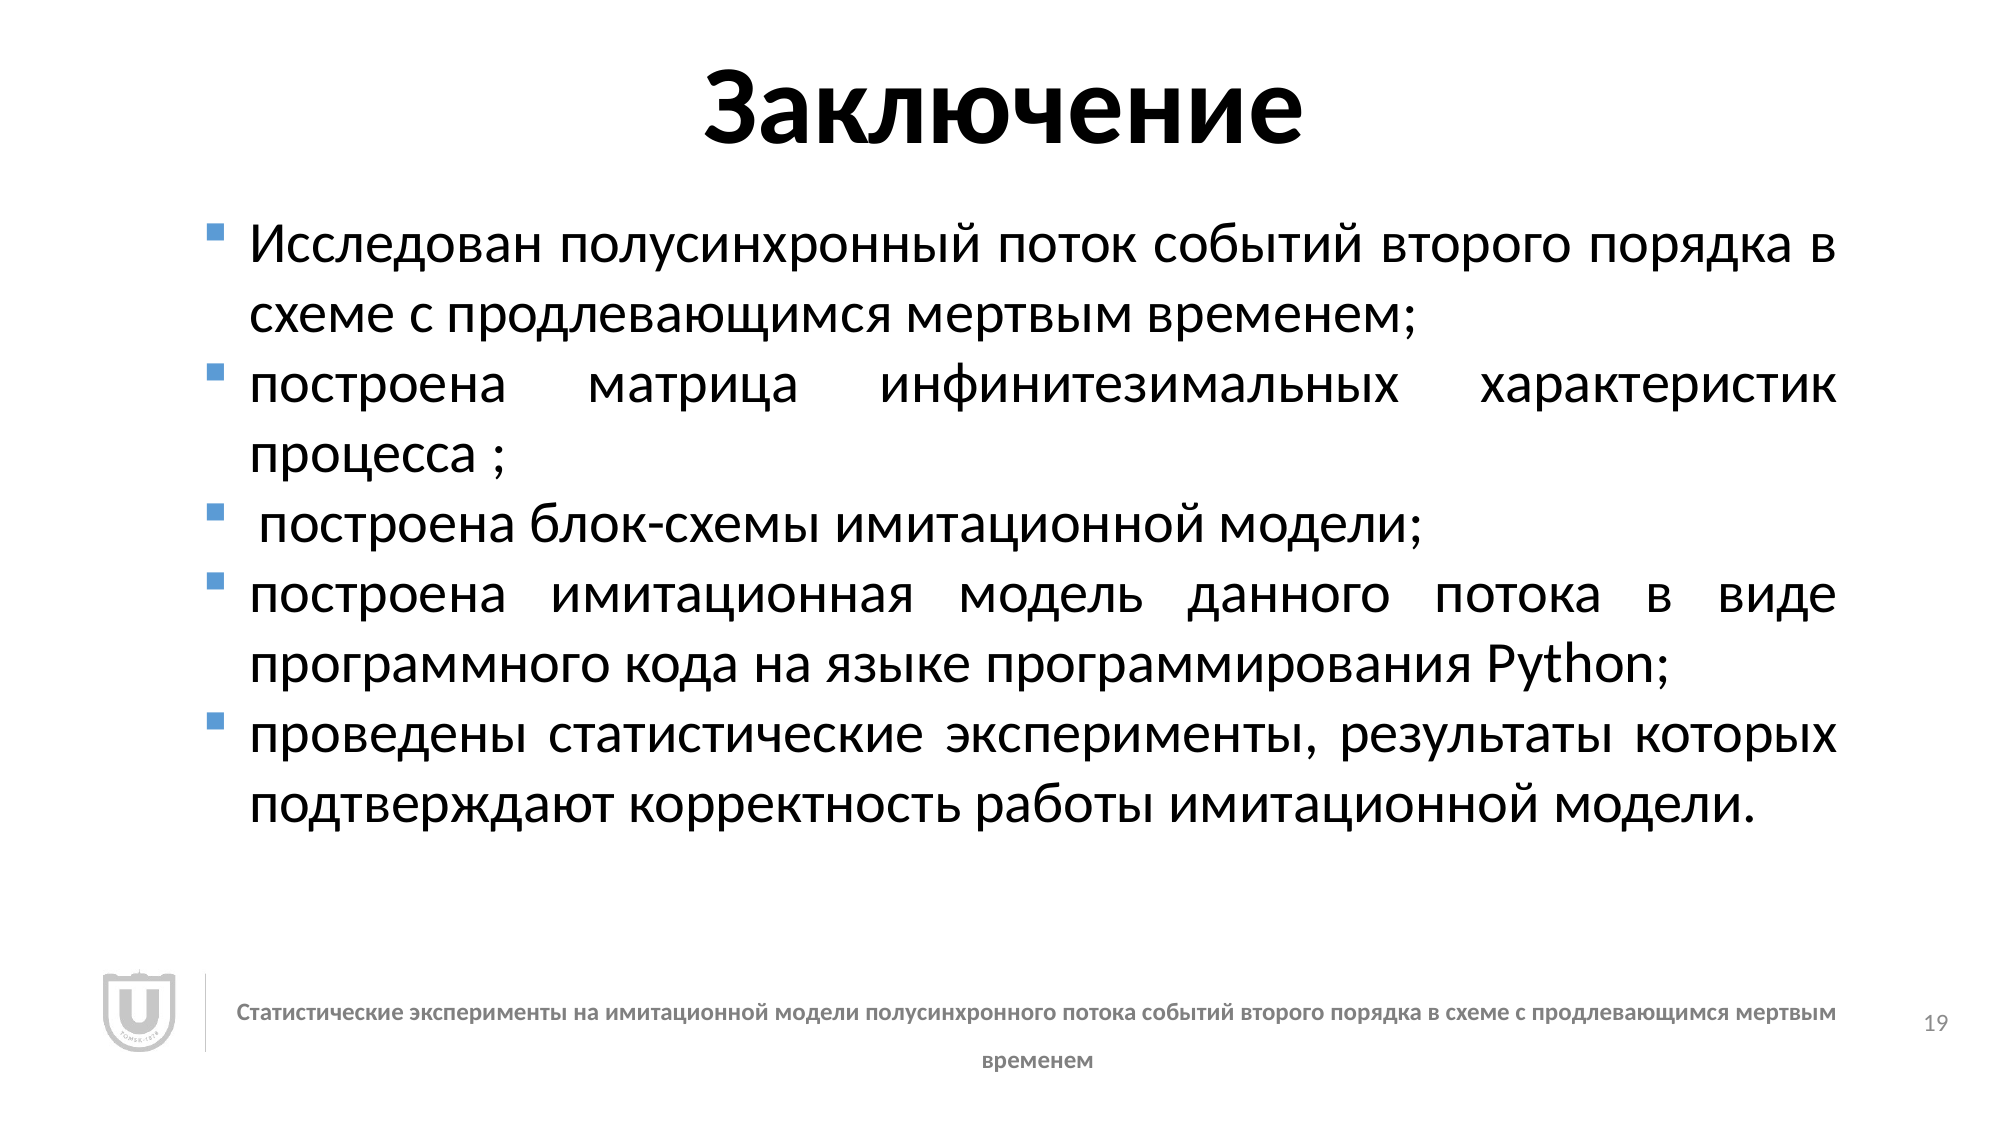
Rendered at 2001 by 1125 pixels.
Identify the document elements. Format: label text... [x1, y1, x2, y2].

text_box Заключение [25, 29, 1983, 176]
picture [103, 969, 206, 1052]
text_box Статистические эксперименты на имитационной модели полусинхронного потока событий второго порядка в схеме с продлевающимся мертвым временем [205, 969, 1871, 1081]
text_box [25, 145, 1964, 249]
slide_number 19 [1871, 991, 1964, 1052]
